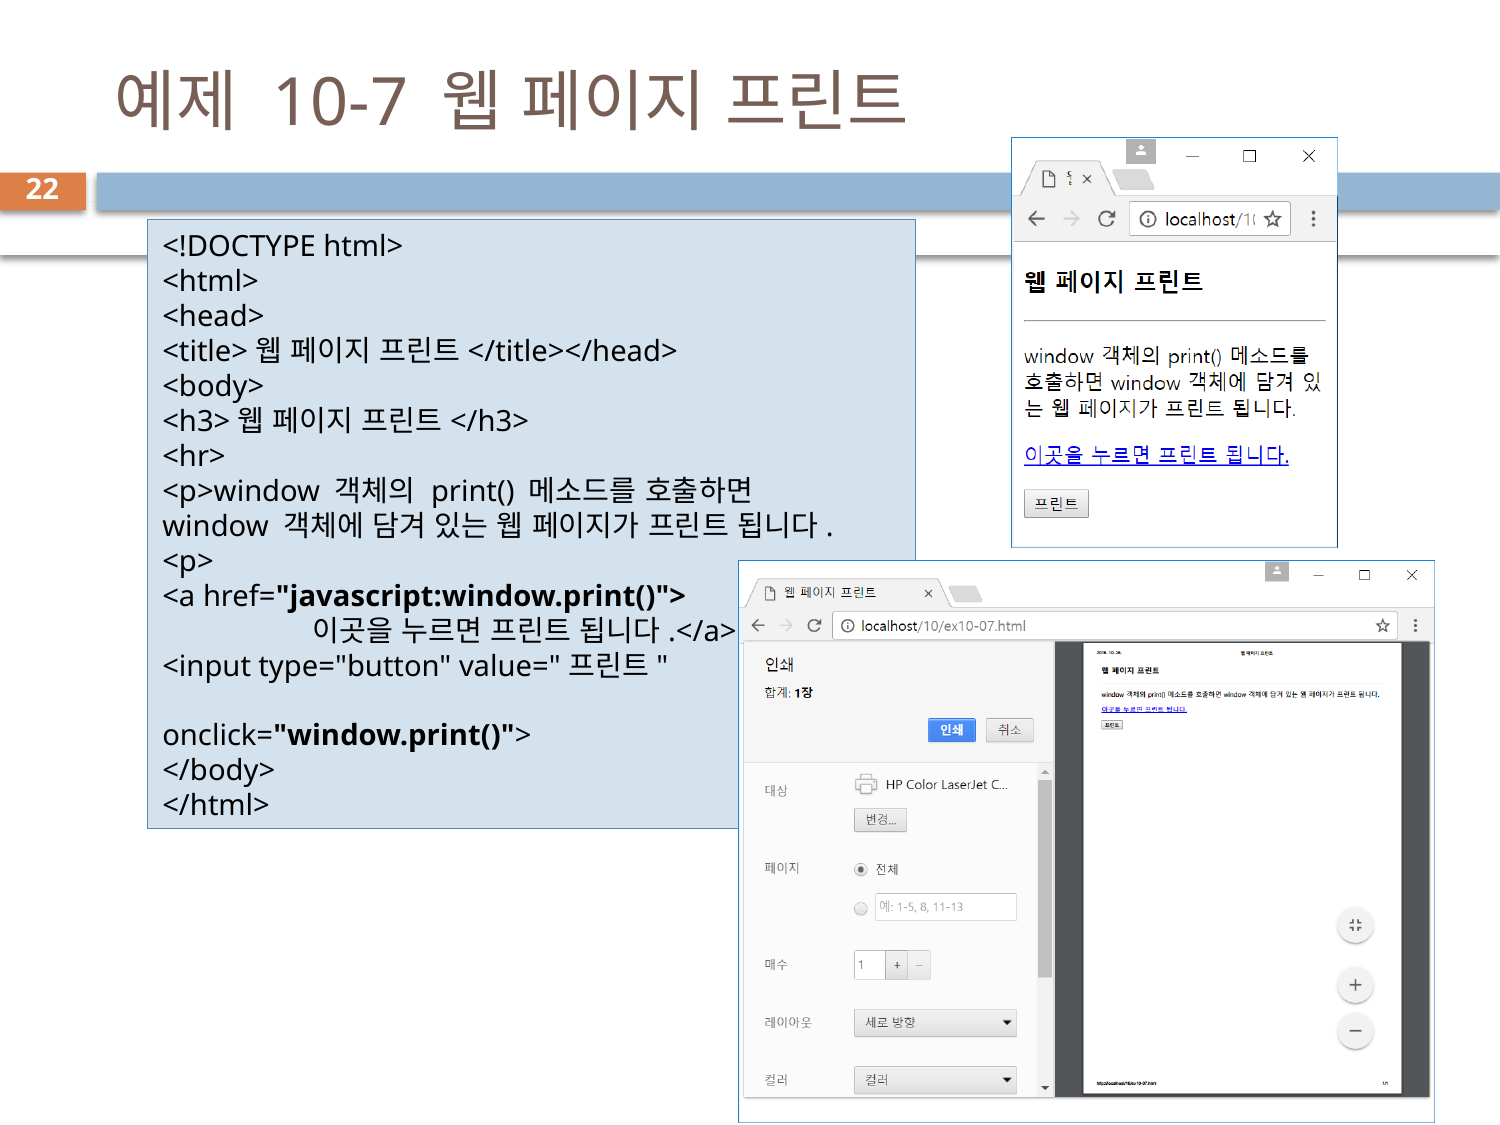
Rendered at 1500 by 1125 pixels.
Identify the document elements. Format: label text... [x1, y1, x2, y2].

picture [1011, 136, 1338, 548]
slide_number 22 [0, 170, 87, 211]
picture [737, 560, 1435, 1123]
title 예제 10-7 웹 페이지 프린트 [99, 37, 1438, 161]
text_box <!DOCTYPE html> <html> <head> <title>웹 페이지 프린트</title></head> <body> <h3>웹 페이지 프린트</h3> <hr> <p>window 객체의 print() 메소드를 호출하면 window 객체에 담겨 있는 웹 페이지가 프린트 됩니다. <p> <a href="javascript:window.print()"> 이곳을 누르면 프린트 됩니다.</a><p> <input type="button" value="프린트" onclick="window.print()"> </body> </html> [147, 219, 916, 829]
